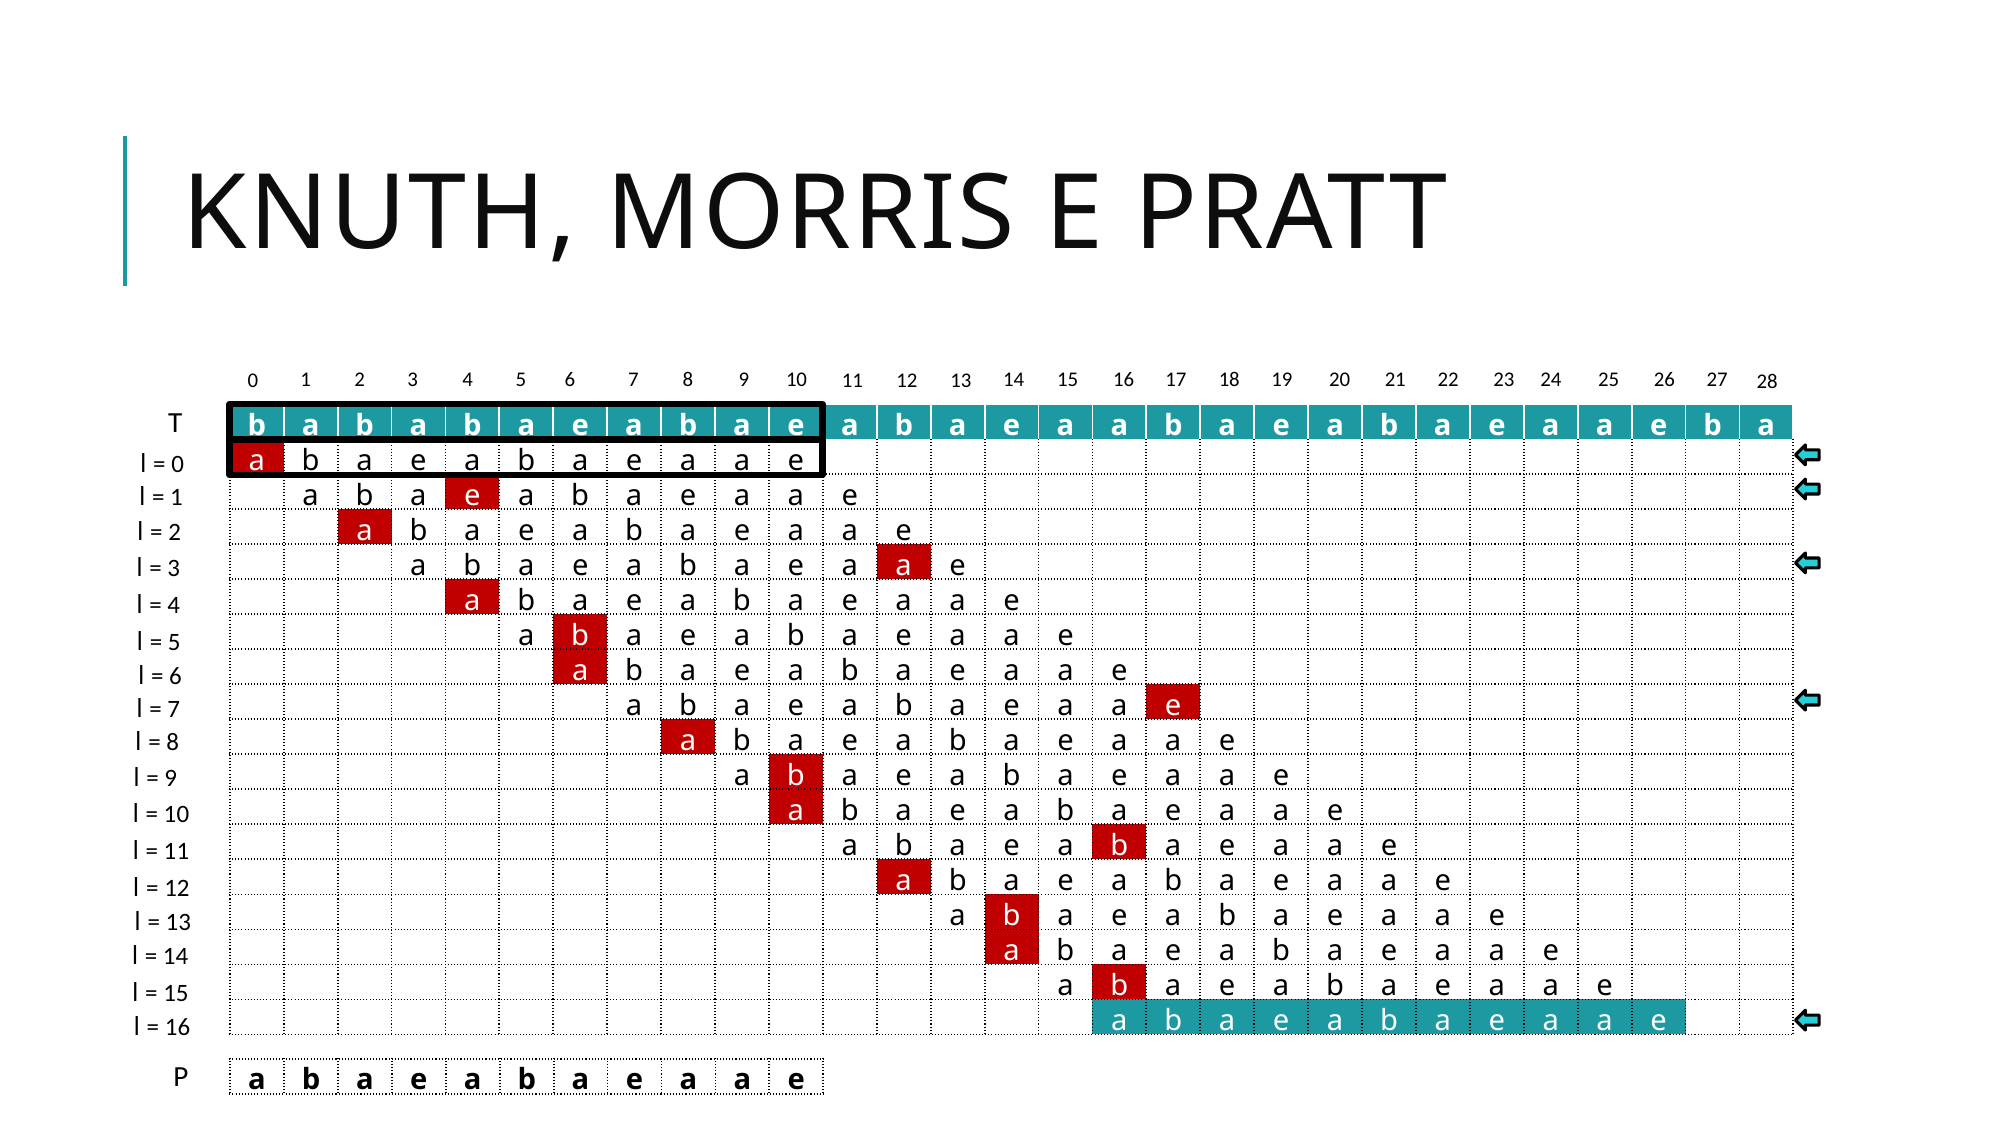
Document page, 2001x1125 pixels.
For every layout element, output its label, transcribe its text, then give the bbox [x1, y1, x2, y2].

table_cell e [985, 824, 1039, 859]
table_header e [608, 1059, 661, 1094]
table_cell [230, 789, 284, 824]
table_cell e [769, 684, 823, 719]
table_cell a [1470, 929, 1524, 964]
table_cell [1632, 789, 1686, 824]
table_cell [499, 789, 553, 824]
table_cell [1686, 544, 1739, 579]
table_cell [1739, 719, 1793, 754]
table_cell a [1254, 894, 1308, 929]
table_header a [1417, 405, 1469, 439]
text_box l = 13 [119, 897, 207, 943]
table_cell a [1254, 964, 1308, 999]
table_cell [1686, 824, 1739, 859]
table_cell [284, 579, 338, 614]
table_cell e [877, 614, 931, 649]
table_cell [392, 894, 445, 929]
table_cell [1632, 964, 1686, 999]
table_cell [1739, 649, 1793, 684]
table_cell [1524, 894, 1578, 929]
table_cell [1416, 614, 1470, 649]
table_cell a [985, 649, 1039, 684]
table_cell [715, 859, 769, 894]
table_cell a [1146, 719, 1200, 754]
table_cell [1524, 474, 1578, 509]
table_cell a [1092, 789, 1146, 824]
table_cell a [284, 476, 338, 509]
table_cell a [715, 544, 769, 579]
table_cell e [1146, 789, 1200, 824]
table_cell [499, 859, 553, 894]
table_cell b [607, 509, 661, 544]
table_cell [1308, 544, 1362, 579]
table_cell a [607, 544, 661, 579]
table_cell e [877, 754, 931, 789]
table_cell [1254, 614, 1308, 649]
table_cell [499, 684, 553, 719]
table_cell [392, 929, 445, 964]
table_cell [553, 964, 607, 999]
table_cell [607, 929, 661, 964]
text_box [1794, 443, 1821, 467]
table_cell e [661, 476, 715, 509]
text_box 21 [1368, 358, 1423, 399]
table_cell [1039, 509, 1092, 544]
table_cell [553, 789, 607, 824]
table_cell [1686, 684, 1739, 719]
table_cell b [1039, 789, 1092, 824]
table_cell a [661, 649, 715, 684]
text_box 24 [1522, 357, 1580, 398]
table_cell [553, 754, 607, 789]
table_cell [392, 684, 445, 719]
table_cell e [1632, 999, 1686, 1034]
table_cell a [1039, 824, 1092, 859]
table_cell [1632, 859, 1686, 894]
table_cell b [877, 824, 931, 859]
table_cell [1416, 474, 1470, 509]
table_cell [1632, 649, 1686, 684]
table_cell [284, 929, 338, 964]
table_cell [1686, 789, 1739, 824]
table_cell [715, 824, 769, 859]
table_cell e [1092, 894, 1146, 929]
table_cell e [769, 544, 823, 579]
text_box 5 [499, 358, 542, 398]
table_cell [1632, 474, 1686, 509]
table_cell [824, 439, 877, 474]
table_cell a [1146, 754, 1200, 789]
table_cell a [823, 614, 877, 649]
table_cell [1470, 684, 1524, 719]
table_cell [1686, 754, 1739, 789]
table_cell a [1308, 929, 1362, 964]
table_cell e [499, 509, 553, 544]
table_cell [607, 894, 661, 929]
table_cell b [1092, 964, 1146, 999]
table_cell [1416, 649, 1470, 684]
table_cell e [1254, 859, 1308, 894]
table_cell [230, 544, 284, 579]
text_box [1794, 1008, 1821, 1032]
table_cell a [1092, 999, 1146, 1034]
table_cell [338, 719, 392, 754]
table_cell [1416, 754, 1470, 789]
table_cell [1578, 439, 1632, 474]
table_cell [445, 859, 499, 894]
table_cell [338, 684, 392, 719]
table_cell [445, 789, 499, 824]
table_cell [338, 754, 392, 789]
table_cell [553, 999, 607, 1034]
table_cell [1200, 649, 1254, 684]
table_cell a [445, 509, 499, 544]
table_cell e [1308, 789, 1362, 824]
text_box l = 14 [117, 931, 204, 968]
table_cell [607, 964, 661, 999]
table_cell a [1416, 929, 1470, 964]
table_header e [1255, 405, 1307, 439]
table_cell [985, 509, 1039, 544]
table_cell [445, 754, 499, 789]
table_cell [1146, 439, 1200, 474]
table_cell [284, 789, 338, 824]
table_cell [1632, 929, 1686, 964]
table_cell [1308, 614, 1362, 649]
table_cell e [1416, 859, 1470, 894]
table_cell [392, 649, 445, 684]
table_header b [1363, 405, 1415, 439]
table_cell [338, 544, 392, 579]
table_cell b [338, 476, 392, 509]
text_box 27 [1691, 358, 1744, 398]
table_cell e [823, 719, 877, 754]
text_box l = 2 [122, 507, 197, 553]
table_cell a [715, 476, 769, 509]
text_box 22 [1422, 358, 1475, 398]
table_cell [715, 894, 769, 929]
table_cell [1524, 579, 1578, 614]
table_cell [1416, 684, 1470, 719]
table_cell [877, 929, 931, 964]
table_cell a [877, 859, 931, 894]
table_cell [823, 999, 877, 1034]
table_cell [1308, 719, 1362, 754]
table_cell a [1362, 894, 1416, 929]
table_cell a [715, 754, 769, 789]
table_cell a [1416, 999, 1470, 1034]
table_cell [1686, 859, 1739, 894]
table_cell a [499, 614, 553, 649]
text_box [1794, 551, 1821, 575]
text_box [228, 403, 824, 438]
table_cell [985, 964, 1039, 999]
table_cell e [1092, 649, 1146, 684]
table_header a [1579, 405, 1631, 439]
table_cell e [1200, 824, 1254, 859]
table_cell [1739, 964, 1793, 999]
table_cell [338, 824, 392, 859]
table_cell [607, 999, 661, 1034]
table_cell a [985, 614, 1039, 649]
table_cell a [1039, 754, 1092, 789]
table_cell a [607, 684, 661, 719]
table_cell [284, 649, 338, 684]
table_cell [661, 859, 715, 894]
text_box 23 [1476, 357, 1522, 398]
table_cell [1308, 579, 1362, 614]
text_box l = 10 [117, 789, 205, 826]
table_cell a [445, 579, 499, 614]
text_box 18 [1201, 358, 1253, 398]
table_cell [1686, 649, 1739, 684]
table_cell b [1362, 999, 1416, 1034]
text_box l = 15 [117, 968, 204, 1014]
table_cell a [661, 579, 715, 614]
table_cell [1578, 754, 1632, 789]
table_cell [392, 789, 445, 824]
table_cell [392, 579, 445, 614]
table_cell [338, 614, 392, 649]
table_cell [1524, 824, 1578, 859]
text_box 14 [987, 358, 1040, 399]
table_cell [1254, 439, 1308, 474]
table_cell [1092, 439, 1146, 474]
table_cell b [823, 789, 877, 824]
text_box l = 7 [121, 685, 196, 731]
table_cell [1686, 999, 1739, 1034]
table_cell a [769, 719, 823, 754]
table_cell a [392, 544, 445, 579]
text_box 11 [824, 358, 880, 399]
table_cell [715, 789, 769, 824]
title Knuth, Morris e PRATT [168, 96, 1763, 342]
table_cell [230, 894, 284, 929]
table_cell [499, 719, 553, 754]
table_cell [1470, 544, 1524, 579]
table_cell [661, 999, 715, 1034]
text_box 2 [336, 358, 383, 399]
table_cell [1308, 509, 1362, 544]
table_cell [715, 964, 769, 999]
table_cell [1470, 719, 1524, 754]
table_header a [338, 1059, 392, 1094]
table_header a [932, 405, 984, 439]
table_cell e [715, 509, 769, 544]
table_cell b [1254, 929, 1308, 964]
table_header a [824, 405, 876, 439]
text_box l = 1 [124, 472, 199, 518]
table_cell [284, 964, 338, 999]
table_cell [607, 789, 661, 824]
table_cell b [985, 754, 1039, 789]
table_cell [1362, 544, 1416, 579]
table_cell [1362, 789, 1416, 824]
table_cell e [931, 544, 985, 579]
text_box [1794, 688, 1821, 712]
table_cell [1686, 474, 1739, 509]
table_header a [1201, 405, 1253, 439]
table_cell a [985, 719, 1039, 754]
table_cell a [769, 509, 823, 544]
table_cell [715, 999, 769, 1034]
text_box 9 [716, 358, 771, 399]
table_cell [1146, 579, 1200, 614]
table_cell [230, 684, 284, 719]
table_cell [230, 509, 284, 544]
table_cell [1739, 754, 1793, 789]
table_cell [1092, 509, 1146, 544]
text_box 1 [282, 358, 329, 399]
text_box l = 11 [117, 826, 205, 872]
table_header a [1039, 405, 1092, 439]
table_cell [338, 649, 392, 684]
table_cell e [1578, 964, 1632, 999]
table_cell e [1146, 684, 1200, 719]
table_cell [877, 439, 931, 474]
table_cell b [1039, 929, 1092, 964]
text_box 3 [388, 358, 437, 398]
table_cell a [931, 754, 985, 789]
table_cell e [877, 509, 931, 544]
table_cell a [1092, 719, 1146, 754]
table_cell e [823, 474, 877, 509]
text_box 12 [881, 358, 933, 399]
table_cell a [985, 859, 1039, 894]
table_cell [1686, 929, 1739, 964]
table_cell [607, 754, 661, 789]
table_cell [445, 964, 499, 999]
table_cell [1308, 684, 1362, 719]
table_cell [1092, 544, 1146, 579]
table_cell [985, 999, 1039, 1034]
text_box 7 [607, 357, 659, 398]
table_cell [877, 894, 931, 929]
table_cell [284, 824, 338, 859]
text_box 0 [229, 358, 277, 399]
table_cell e [1470, 894, 1524, 929]
table_cell b [661, 544, 715, 579]
table_cell b [607, 649, 661, 684]
table_cell [1200, 474, 1254, 509]
text_box l = 6 [123, 652, 198, 697]
table_cell [931, 439, 985, 474]
table_cell [1686, 894, 1739, 929]
table_cell a [1416, 894, 1470, 929]
table_cell [715, 929, 769, 964]
table_cell [338, 789, 392, 824]
table_cell [661, 789, 715, 824]
table_cell a [877, 544, 931, 579]
table_cell [1092, 474, 1146, 509]
table_cell a [1039, 684, 1092, 719]
text_box l = 4 [121, 581, 196, 618]
table_cell b [985, 894, 1039, 929]
table_cell a [769, 649, 823, 684]
text_box l = 9 [118, 753, 193, 789]
table_cell [1632, 824, 1686, 859]
table_cell e [931, 789, 985, 824]
table_cell [769, 964, 823, 999]
table_cell [1578, 789, 1632, 824]
table_cell b [553, 476, 607, 509]
table_cell [284, 684, 338, 719]
table_cell [1524, 859, 1578, 894]
table_cell [823, 894, 877, 929]
table_cell [607, 859, 661, 894]
table_header a [1309, 405, 1361, 439]
table_cell [1686, 439, 1739, 474]
table_cell [1632, 579, 1686, 614]
table_cell a [1308, 859, 1362, 894]
table_cell [931, 929, 985, 964]
table_cell b [877, 684, 931, 719]
table_cell [392, 824, 445, 859]
table_header b [1686, 405, 1739, 439]
table_cell e [553, 544, 607, 579]
text_box 13 [933, 358, 987, 399]
table_cell a [1200, 789, 1254, 824]
table_cell a [1200, 999, 1254, 1034]
table_cell b [931, 719, 985, 754]
table_cell [1470, 614, 1524, 649]
table_cell e [1039, 859, 1092, 894]
table_cell [1308, 474, 1362, 509]
text_box P [158, 1050, 204, 1100]
table_cell a [985, 789, 1039, 824]
table_cell [661, 754, 715, 789]
table_cell [284, 614, 338, 649]
table_header a [1740, 405, 1792, 439]
table_cell [1039, 544, 1092, 579]
table_cell e [661, 614, 715, 649]
table_cell [553, 684, 607, 719]
table_cell [1416, 719, 1470, 754]
table_cell [985, 474, 1039, 509]
table_cell [1632, 544, 1686, 579]
table_cell e [1200, 964, 1254, 999]
table_cell a [607, 614, 661, 649]
table_cell a [499, 544, 553, 579]
table_cell a [553, 579, 607, 614]
table_header a [1093, 405, 1145, 439]
table_cell a [338, 509, 392, 544]
table_cell [1524, 509, 1578, 544]
text_box 10 [770, 358, 823, 398]
table_header b [878, 405, 930, 439]
table_cell a [661, 509, 715, 544]
table_cell [769, 859, 823, 894]
table_cell e [715, 649, 769, 684]
table_cell e [1416, 964, 1470, 999]
table_cell [499, 824, 553, 859]
table_cell [1524, 684, 1578, 719]
table_cell a [715, 614, 769, 649]
table_cell [1254, 579, 1308, 614]
table_cell a [1200, 929, 1254, 964]
table_cell a [1092, 859, 1146, 894]
text_box 26 [1637, 358, 1692, 399]
table_cell a [1524, 964, 1578, 999]
table_cell [1092, 579, 1146, 614]
table_cell [230, 649, 284, 684]
table_cell [445, 684, 499, 719]
text_box 25 [1582, 358, 1635, 399]
table_cell [1470, 579, 1524, 614]
table_cell [499, 964, 553, 999]
table_cell e [1254, 754, 1308, 789]
table_header e [1471, 405, 1523, 439]
table_header e [769, 1059, 823, 1094]
text_box l = 0 [125, 439, 200, 485]
table_cell b [1308, 964, 1362, 999]
table_cell a [1578, 999, 1632, 1034]
table_cell e [1470, 999, 1524, 1034]
table_cell [1524, 754, 1578, 789]
text_box 6 [545, 357, 595, 398]
table_cell [445, 824, 499, 859]
table_cell [230, 719, 284, 754]
table_cell [1578, 649, 1632, 684]
table_cell [1308, 439, 1362, 474]
table_cell a [1200, 859, 1254, 894]
table_cell [1146, 509, 1200, 544]
table_cell [1200, 614, 1254, 649]
table_cell [1200, 579, 1254, 614]
table_cell [1632, 894, 1686, 929]
table_cell [1578, 719, 1632, 754]
table_cell [1146, 614, 1200, 649]
table_cell [1739, 824, 1793, 859]
table_cell e [1039, 614, 1092, 649]
table_cell a [661, 719, 715, 754]
table_cell e [985, 684, 1039, 719]
table_cell [1470, 754, 1524, 789]
table_cell a [1092, 684, 1146, 719]
table_cell a [823, 824, 877, 859]
table_header b [500, 1059, 554, 1094]
table_cell b [499, 579, 553, 614]
text_box T [153, 396, 198, 439]
table_cell [1686, 964, 1739, 999]
table_cell [1739, 789, 1793, 824]
table_header a [230, 1059, 284, 1094]
table_cell [1039, 474, 1092, 509]
text_box 8 [662, 358, 714, 399]
table_cell a [823, 754, 877, 789]
table_cell [1739, 999, 1793, 1034]
table_cell b [661, 684, 715, 719]
table_cell [1739, 544, 1793, 579]
table_header e [1633, 405, 1685, 439]
table_cell [230, 999, 284, 1034]
table_cell [392, 719, 445, 754]
table_cell [284, 894, 338, 929]
table_cell [1362, 579, 1416, 614]
table_cell [1039, 579, 1092, 614]
table_cell [1362, 719, 1416, 754]
table_cell a [823, 544, 877, 579]
table_cell b [1092, 824, 1146, 859]
table_cell [1524, 789, 1578, 824]
table_cell [1308, 649, 1362, 684]
table_cell [1362, 439, 1416, 474]
text_box l = 8 [120, 718, 195, 764]
text_box 20 [1313, 358, 1366, 399]
table_cell [1739, 894, 1793, 929]
table_cell [1739, 929, 1793, 964]
table_cell [284, 754, 338, 789]
table_cell [1578, 929, 1632, 964]
table_cell [230, 614, 284, 649]
table_cell [1362, 509, 1416, 544]
table_cell b [392, 509, 445, 544]
table_cell e [1092, 754, 1146, 789]
table_cell [1254, 649, 1308, 684]
table_cell [877, 474, 931, 509]
table_cell [230, 579, 284, 614]
table_cell [1254, 509, 1308, 544]
table_cell [931, 474, 985, 509]
table_cell [338, 859, 392, 894]
table_cell [1308, 754, 1362, 789]
table_cell [1362, 474, 1416, 509]
table_cell a [1039, 894, 1092, 929]
table_cell [1524, 439, 1578, 474]
text_box l = 3 [121, 544, 196, 581]
table_cell [985, 544, 1039, 579]
table_cell [769, 999, 823, 1034]
table_cell [1739, 614, 1793, 649]
table_cell a [607, 476, 661, 509]
table_cell a [769, 579, 823, 614]
table_cell [1039, 999, 1092, 1034]
table_cell [445, 894, 499, 929]
table_cell [445, 614, 499, 649]
table_cell [338, 579, 392, 614]
table_cell [445, 719, 499, 754]
table_cell [1524, 614, 1578, 649]
text_box 28 [1739, 359, 1795, 400]
table_cell [1632, 509, 1686, 544]
table_cell [553, 859, 607, 894]
table_cell [931, 509, 985, 544]
table_cell a [931, 684, 985, 719]
table_cell [1632, 614, 1686, 649]
table_cell a [1470, 964, 1524, 999]
text_box 4 [446, 358, 490, 399]
table_cell [1632, 684, 1686, 719]
table_cell [1578, 614, 1632, 649]
table_cell [1416, 579, 1470, 614]
table_cell a [769, 476, 823, 509]
table_cell [445, 929, 499, 964]
table_cell [499, 754, 553, 789]
table_cell [1470, 649, 1524, 684]
table_cell b [769, 614, 823, 649]
table_cell b [931, 859, 985, 894]
table_cell [661, 894, 715, 929]
table_cell [607, 719, 661, 754]
table_cell [1578, 579, 1632, 614]
table_cell [877, 964, 931, 999]
table_cell [661, 824, 715, 859]
table_cell [1524, 719, 1578, 754]
table_cell [1578, 474, 1632, 509]
table_cell [338, 929, 392, 964]
table_cell a [1146, 824, 1200, 859]
table_cell e [1524, 929, 1578, 964]
table_cell e [1146, 929, 1200, 964]
table_cell [1200, 684, 1254, 719]
table_cell [1416, 544, 1470, 579]
table_header a [554, 1059, 608, 1094]
table_cell [1470, 789, 1524, 824]
table_cell [338, 999, 392, 1034]
table_cell [769, 929, 823, 964]
table_cell e [1308, 894, 1362, 929]
table_cell b [715, 579, 769, 614]
table_cell a [715, 684, 769, 719]
table_cell [1739, 474, 1793, 509]
table_cell [284, 999, 338, 1034]
table_cell [230, 859, 284, 894]
table_cell b [823, 649, 877, 684]
table_cell [392, 614, 445, 649]
table_cell [338, 894, 392, 929]
table_cell [553, 894, 607, 929]
table_cell [1578, 684, 1632, 719]
table_header a [446, 1059, 500, 1094]
table_cell [1254, 719, 1308, 754]
table_cell b [1146, 999, 1200, 1034]
table_cell a [1254, 789, 1308, 824]
table_cell [931, 964, 985, 999]
table_cell [392, 964, 445, 999]
table_cell a [1039, 964, 1092, 999]
table_cell [1416, 439, 1470, 474]
table_cell [1578, 824, 1632, 859]
text_box l = 16 [118, 1002, 206, 1048]
table_cell [931, 999, 985, 1034]
table_cell [1146, 474, 1200, 509]
table_cell a [1362, 964, 1416, 999]
table_cell [392, 999, 445, 1034]
table_cell [1578, 509, 1632, 544]
table_cell a [553, 509, 607, 544]
table_cell [1470, 859, 1524, 894]
table_cell [769, 894, 823, 929]
table_cell a [877, 789, 931, 824]
table_cell [1200, 439, 1254, 474]
table_cell [445, 999, 499, 1034]
text_box l = 5 [121, 618, 196, 663]
table_cell [1578, 544, 1632, 579]
table_cell [1524, 649, 1578, 684]
text_box [228, 438, 824, 476]
table_cell [1146, 649, 1200, 684]
table_cell [1632, 719, 1686, 754]
table_cell e [1362, 824, 1416, 859]
table_cell [1254, 474, 1308, 509]
table_cell a [1308, 824, 1362, 859]
table_cell [1362, 684, 1416, 719]
table_cell [230, 476, 284, 509]
table_cell [499, 999, 553, 1034]
table_cell a [931, 824, 985, 859]
table_cell [1686, 509, 1739, 544]
table_cell [1686, 614, 1739, 649]
table_cell a [823, 684, 877, 719]
table_cell [1254, 544, 1308, 579]
table_cell [1739, 439, 1793, 474]
table_cell a [1524, 999, 1578, 1034]
table_cell [823, 929, 877, 964]
table_cell a [931, 614, 985, 649]
table_header b [284, 1059, 338, 1094]
text_box 17 [1150, 358, 1202, 399]
table_cell [284, 859, 338, 894]
table_cell [230, 824, 284, 859]
table_cell [392, 859, 445, 894]
table_cell [1146, 544, 1200, 579]
table_cell b [715, 719, 769, 754]
text_box l = 12 [118, 863, 205, 909]
table_cell [1470, 439, 1524, 474]
table_cell [1039, 439, 1092, 474]
table_cell b [769, 754, 823, 789]
table_cell [607, 824, 661, 859]
table_cell [230, 754, 284, 789]
table_cell a [931, 579, 985, 614]
table_cell [1362, 649, 1416, 684]
text_box 19 [1253, 357, 1311, 398]
table_cell [769, 824, 823, 859]
table_header a [1525, 405, 1577, 439]
table_cell [392, 754, 445, 789]
table_cell a [499, 476, 553, 509]
table_cell [1200, 509, 1254, 544]
table_cell a [1254, 824, 1308, 859]
table_cell e [1254, 999, 1308, 1034]
table_cell [1632, 754, 1686, 789]
table_cell a [1092, 929, 1146, 964]
table_cell [1362, 614, 1416, 649]
table_cell [1200, 544, 1254, 579]
table_cell a [877, 579, 931, 614]
table_cell [661, 964, 715, 999]
table_cell [1416, 789, 1470, 824]
table_cell e [607, 579, 661, 614]
table_cell [553, 929, 607, 964]
table_cell a [1362, 859, 1416, 894]
table_header b [1147, 405, 1199, 439]
table_cell a [769, 789, 823, 824]
table_cell [1254, 684, 1308, 719]
table_header e [392, 1059, 446, 1094]
table_header e [986, 405, 1038, 439]
table_cell e [1039, 719, 1092, 754]
table_cell [499, 649, 553, 684]
table_cell e [931, 649, 985, 684]
table_cell a [823, 509, 877, 544]
table_cell e [445, 476, 499, 509]
table_cell [823, 964, 877, 999]
text_box 16 [1097, 358, 1150, 399]
table_cell [1578, 859, 1632, 894]
table_cell [284, 509, 338, 544]
table_cell [1470, 474, 1524, 509]
table_cell [1092, 614, 1146, 649]
table_cell [877, 999, 931, 1034]
table_cell [1416, 824, 1470, 859]
table_cell [1686, 719, 1739, 754]
table_cell [1686, 579, 1739, 614]
table_cell a [1146, 894, 1200, 929]
table_cell [1362, 754, 1416, 789]
table_cell a [1308, 999, 1362, 1034]
table_cell [1578, 894, 1632, 929]
table_cell a [877, 649, 931, 684]
table_cell a [985, 929, 1039, 964]
table_cell e [1200, 719, 1254, 754]
table_cell b [445, 544, 499, 579]
table_cell a [931, 894, 985, 929]
table_cell [661, 929, 715, 964]
table_cell [553, 719, 607, 754]
table_cell b [1146, 859, 1200, 894]
table_cell b [1200, 894, 1254, 929]
table_cell [230, 964, 284, 999]
table_cell [985, 439, 1039, 474]
table_cell [1739, 579, 1793, 614]
table_cell e [823, 579, 877, 614]
table_cell a [877, 719, 931, 754]
table_cell a [1146, 964, 1200, 999]
table_cell [499, 929, 553, 964]
table_cell [1739, 509, 1793, 544]
table_header a [715, 1059, 769, 1094]
table_cell [338, 964, 392, 999]
text_box 15 [1040, 358, 1095, 398]
table_cell [553, 824, 607, 859]
table_cell a [1039, 649, 1092, 684]
table_cell a [553, 649, 607, 684]
table_cell a [392, 476, 445, 509]
table_cell [284, 719, 338, 754]
table_cell [823, 859, 877, 894]
table_cell b [553, 614, 607, 649]
table_header a [661, 1059, 715, 1094]
table_cell [1416, 509, 1470, 544]
table_cell [230, 929, 284, 964]
table_cell [1470, 824, 1524, 859]
table_cell a [1200, 754, 1254, 789]
table_cell [1739, 684, 1793, 719]
table_cell [1739, 859, 1793, 894]
table_cell [1524, 544, 1578, 579]
table_cell [445, 649, 499, 684]
table_cell e [985, 579, 1039, 614]
table_cell e [1362, 929, 1416, 964]
table_cell [1470, 509, 1524, 544]
table_cell [1632, 439, 1686, 474]
table_cell [499, 894, 553, 929]
table_cell [284, 544, 338, 579]
text_box [1794, 477, 1821, 501]
